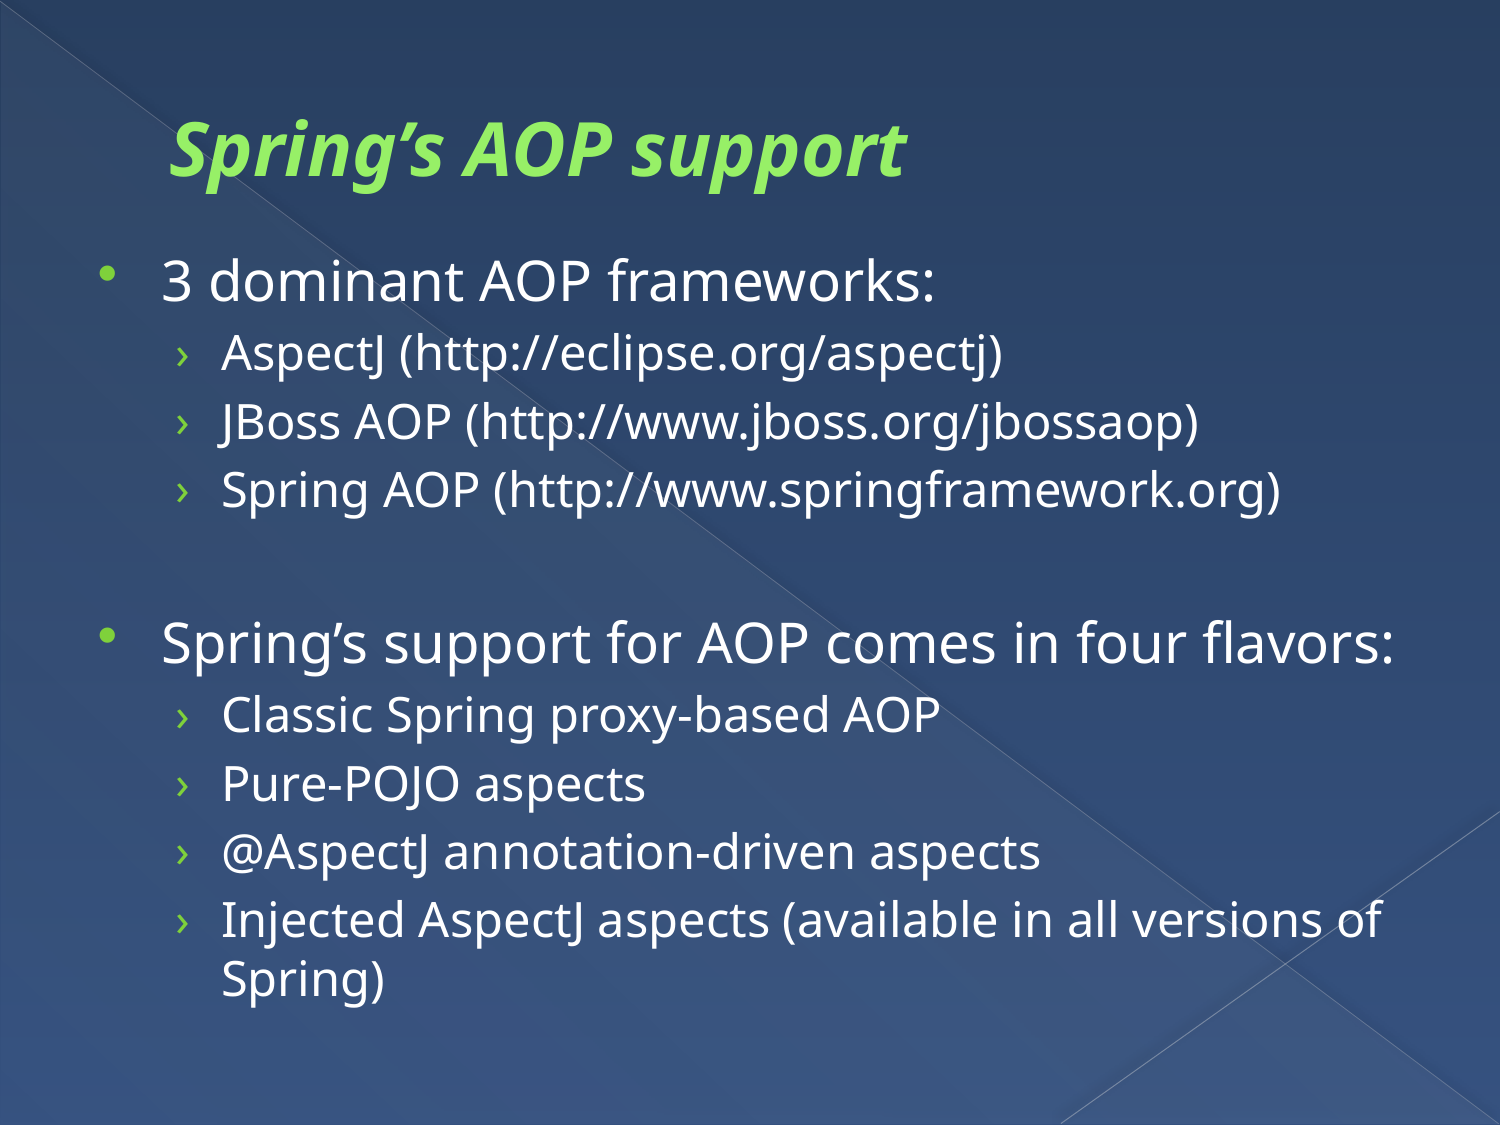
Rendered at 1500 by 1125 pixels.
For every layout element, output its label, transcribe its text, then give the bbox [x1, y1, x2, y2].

list 3 dominant AOP frameworks: AspectJ (http://eclipse.org/aspectj) JBoss AOP (http://www.jboss.org/jbossaop) Spring AOP (http://www.springframework.org) Spring’s support for AOP comes in four flavors: Classic Spring proxy-based AOP Pure-POJO aspects @AspectJ annotation-driven aspects Injected AspectJ aspects (available in all versions of Spring) [75, 237, 1425, 1059]
title Spring’s AOP support [75, 43, 1425, 237]
